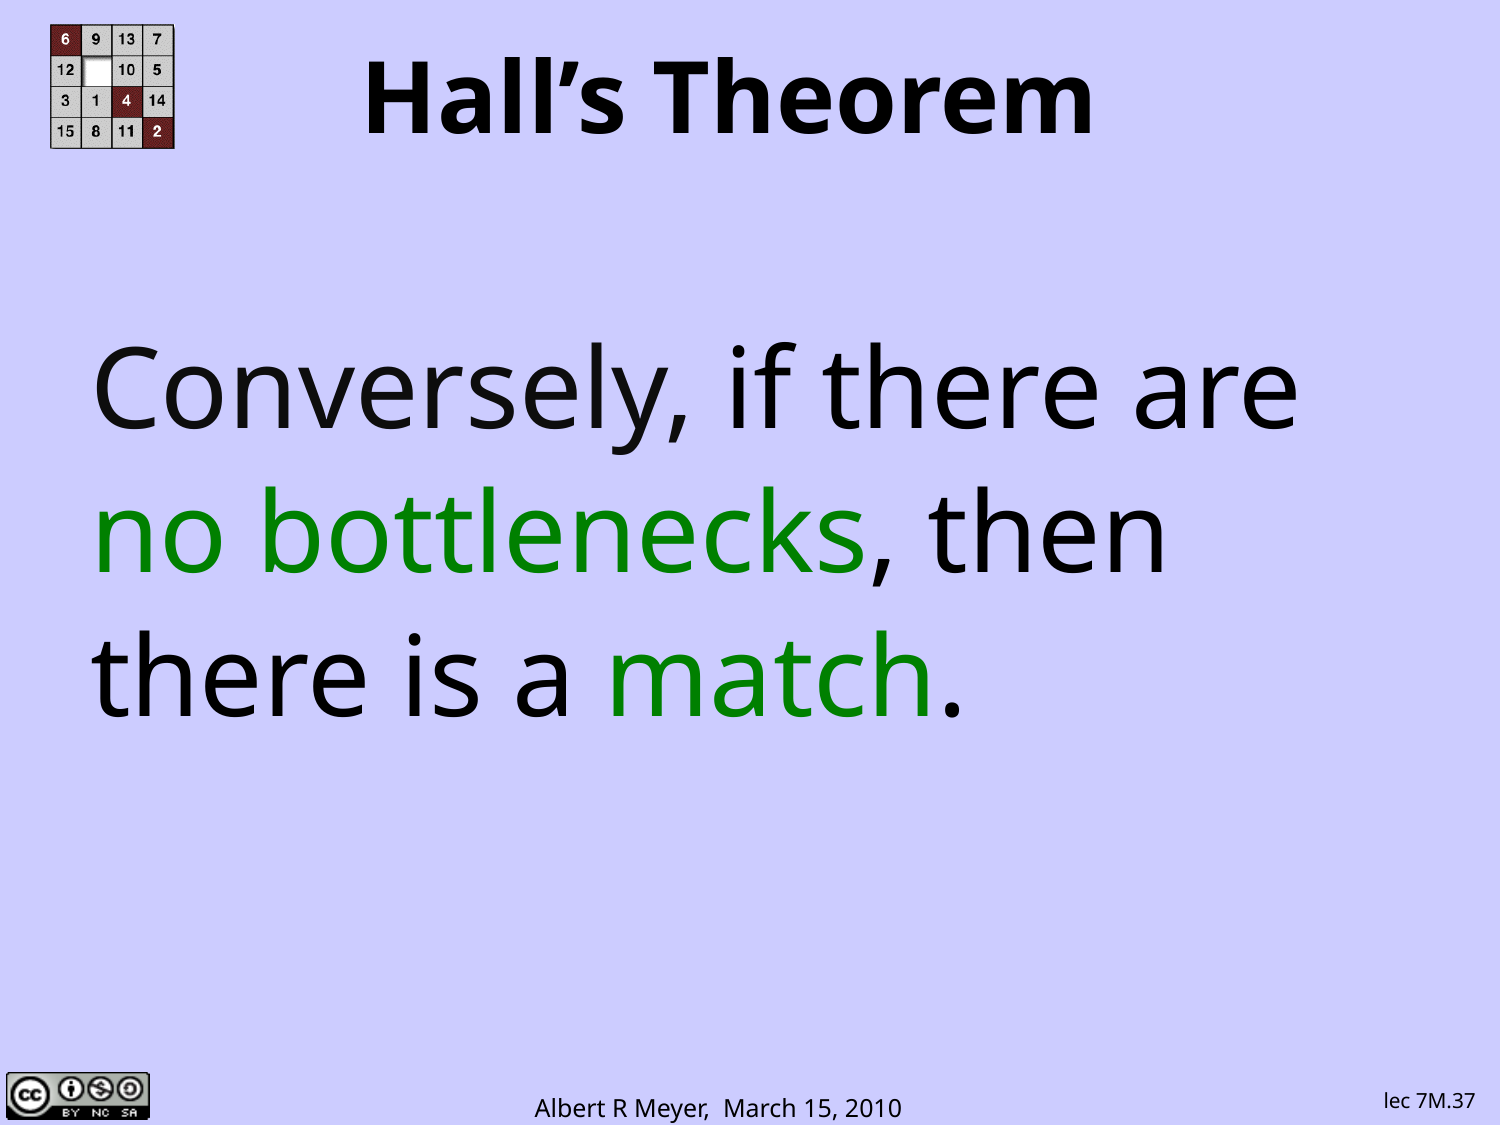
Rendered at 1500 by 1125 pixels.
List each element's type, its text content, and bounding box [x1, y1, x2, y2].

title Hall’s Theorem [345, 0, 1269, 188]
picture [50, 24, 175, 149]
slide_number lec 7M.37 [1247, 1079, 1491, 1121]
list Conversely, if there are no bottlenecks, then there is a match. [74, 323, 1439, 790]
picture [6, 1072, 150, 1120]
